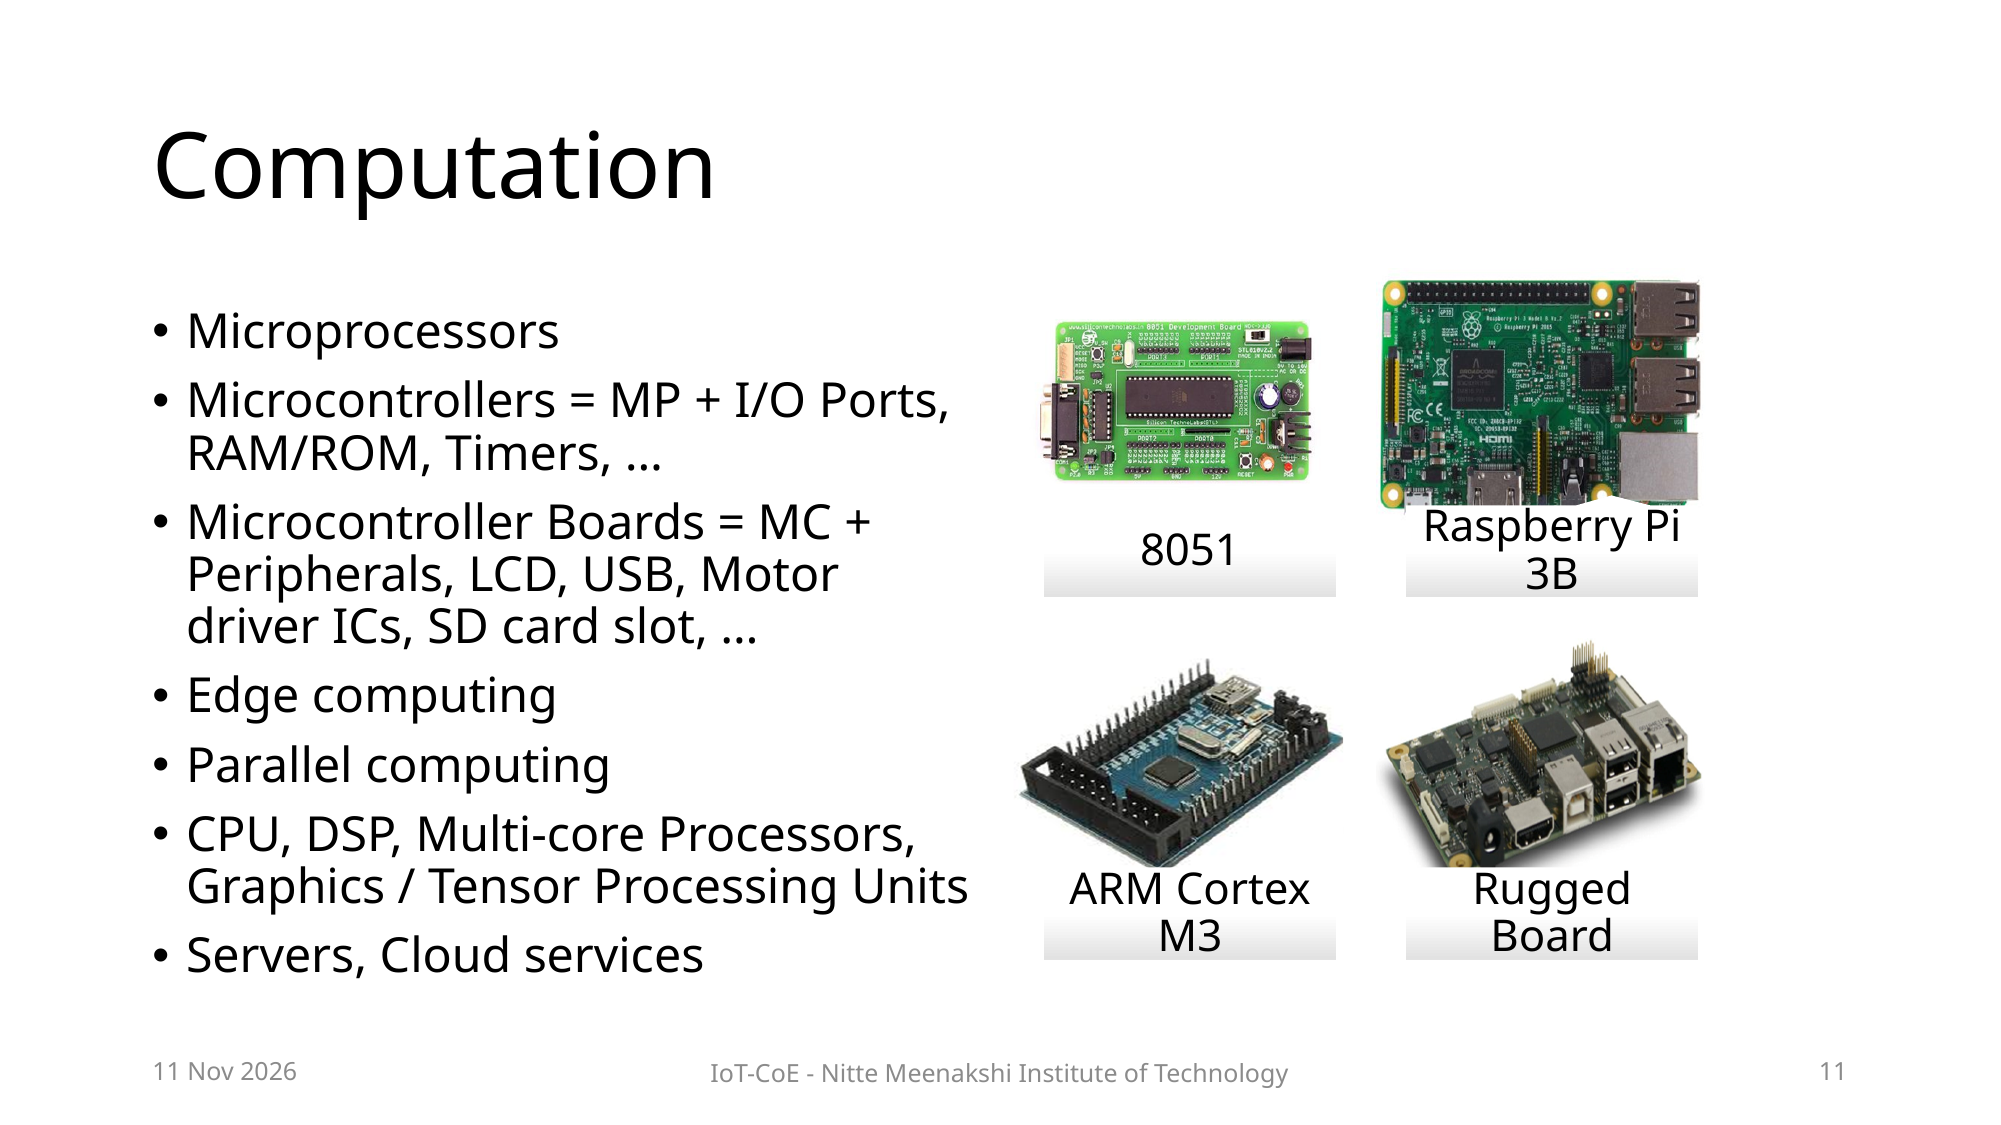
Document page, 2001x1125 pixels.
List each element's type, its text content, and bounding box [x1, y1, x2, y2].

footer IoT-CoE - Nitte Meenakshi Institute of Technology [662, 1042, 1338, 1103]
title Computation [137, 59, 1863, 278]
slide_number 11 [1412, 1042, 1863, 1103]
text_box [910, 267, 1809, 960]
list Microprocessors Microcontrollers = MP + I/O Ports, RAM/ROM, Timers, … Microcontroller Boards = MC + Peripherals, LCD, USB, Motor driver ICs, SD card slot, … Edge computing Parallel computing CPU, DSP, Multi-core Processors, Graphics / Tensor Processing Units Servers, Cloud services [137, 299, 988, 1014]
slide_number 23-Sep-19 [137, 1042, 588, 1103]
